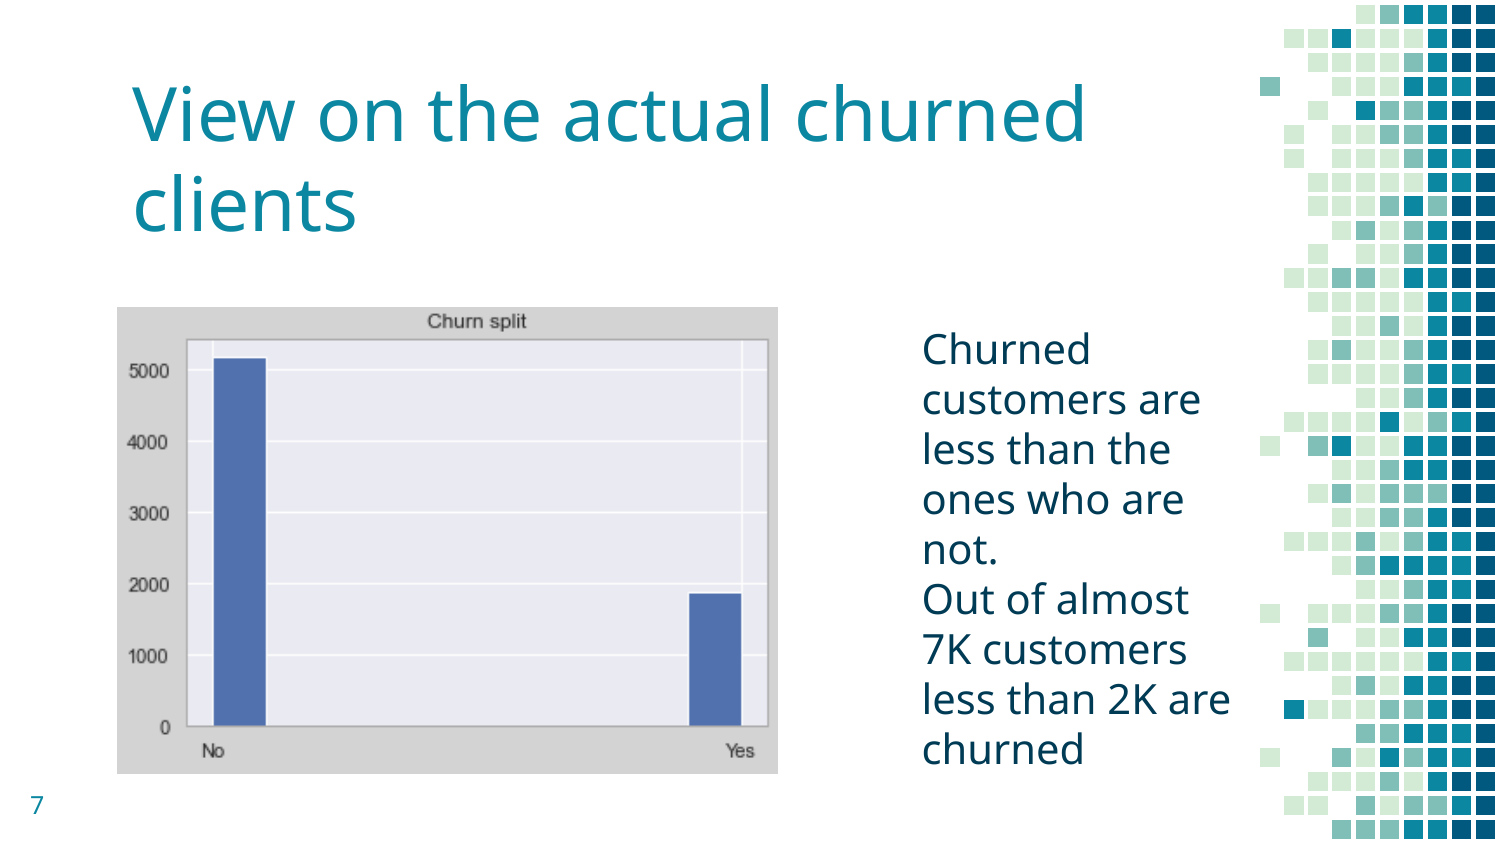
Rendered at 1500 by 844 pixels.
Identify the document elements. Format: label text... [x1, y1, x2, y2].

list Churned customers are less than the ones who are not. Out of almost 7K customers less than 2K are churned [819, 307, 1262, 774]
slide_number 7 [15, 774, 105, 839]
picture [117, 307, 778, 774]
title View on the actual churned clients [117, 121, 1227, 262]
